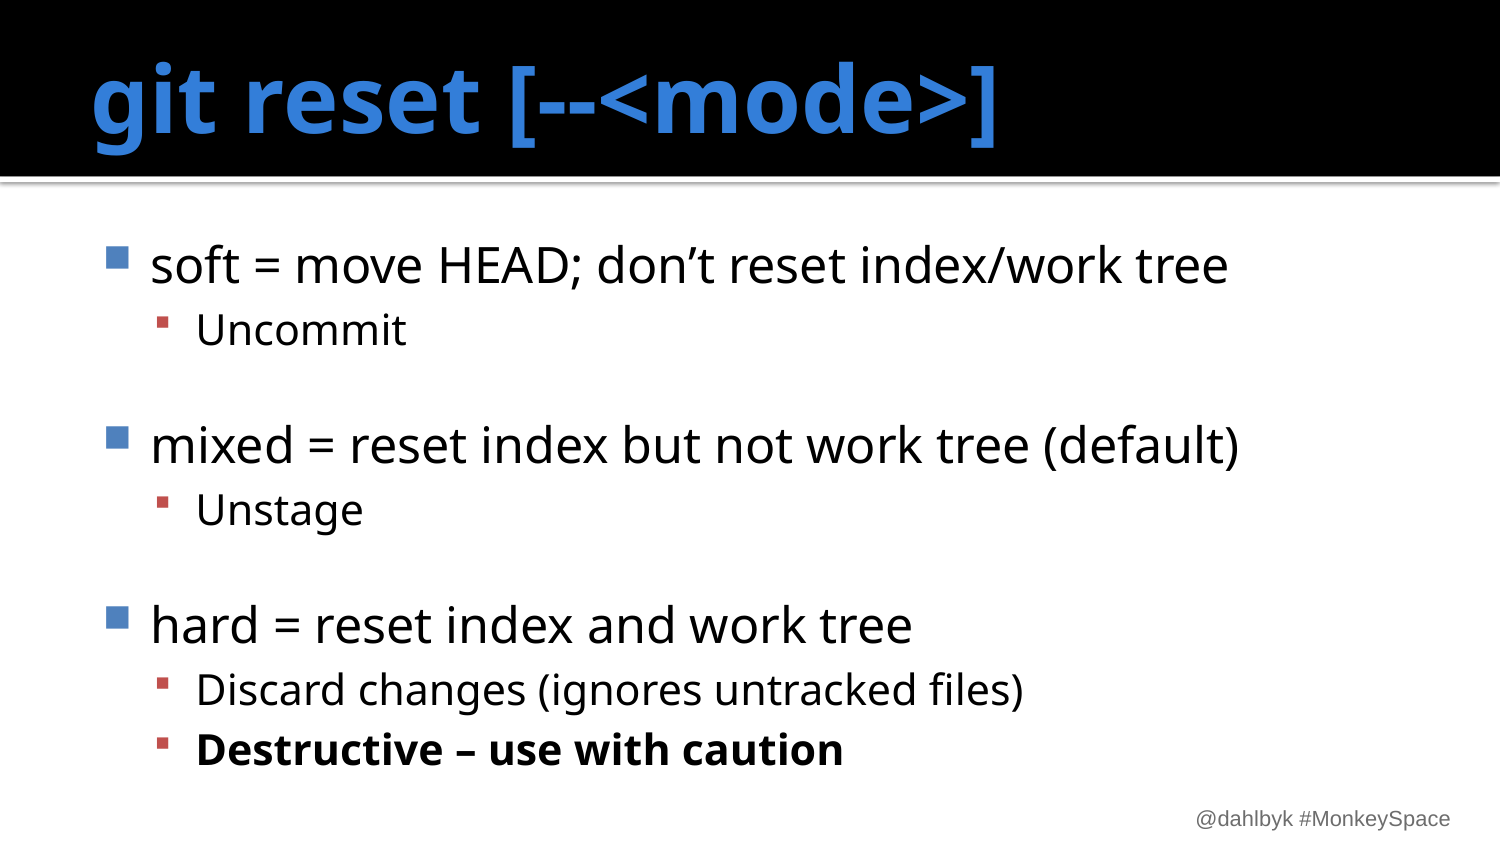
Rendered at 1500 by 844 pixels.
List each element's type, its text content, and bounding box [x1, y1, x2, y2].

list soft = move HEAD; don’t reset index/work tree Uncommit mixed = reset index but not work tree (default) Unstage hard = reset index and work tree Discard changes (ignores untracked files) Destructive – use with caution [75, 218, 1425, 794]
slide_number @dahlbyk #MonkeySpace [1074, 796, 1467, 831]
title git reset [--<mode>] [75, 19, 1425, 174]
